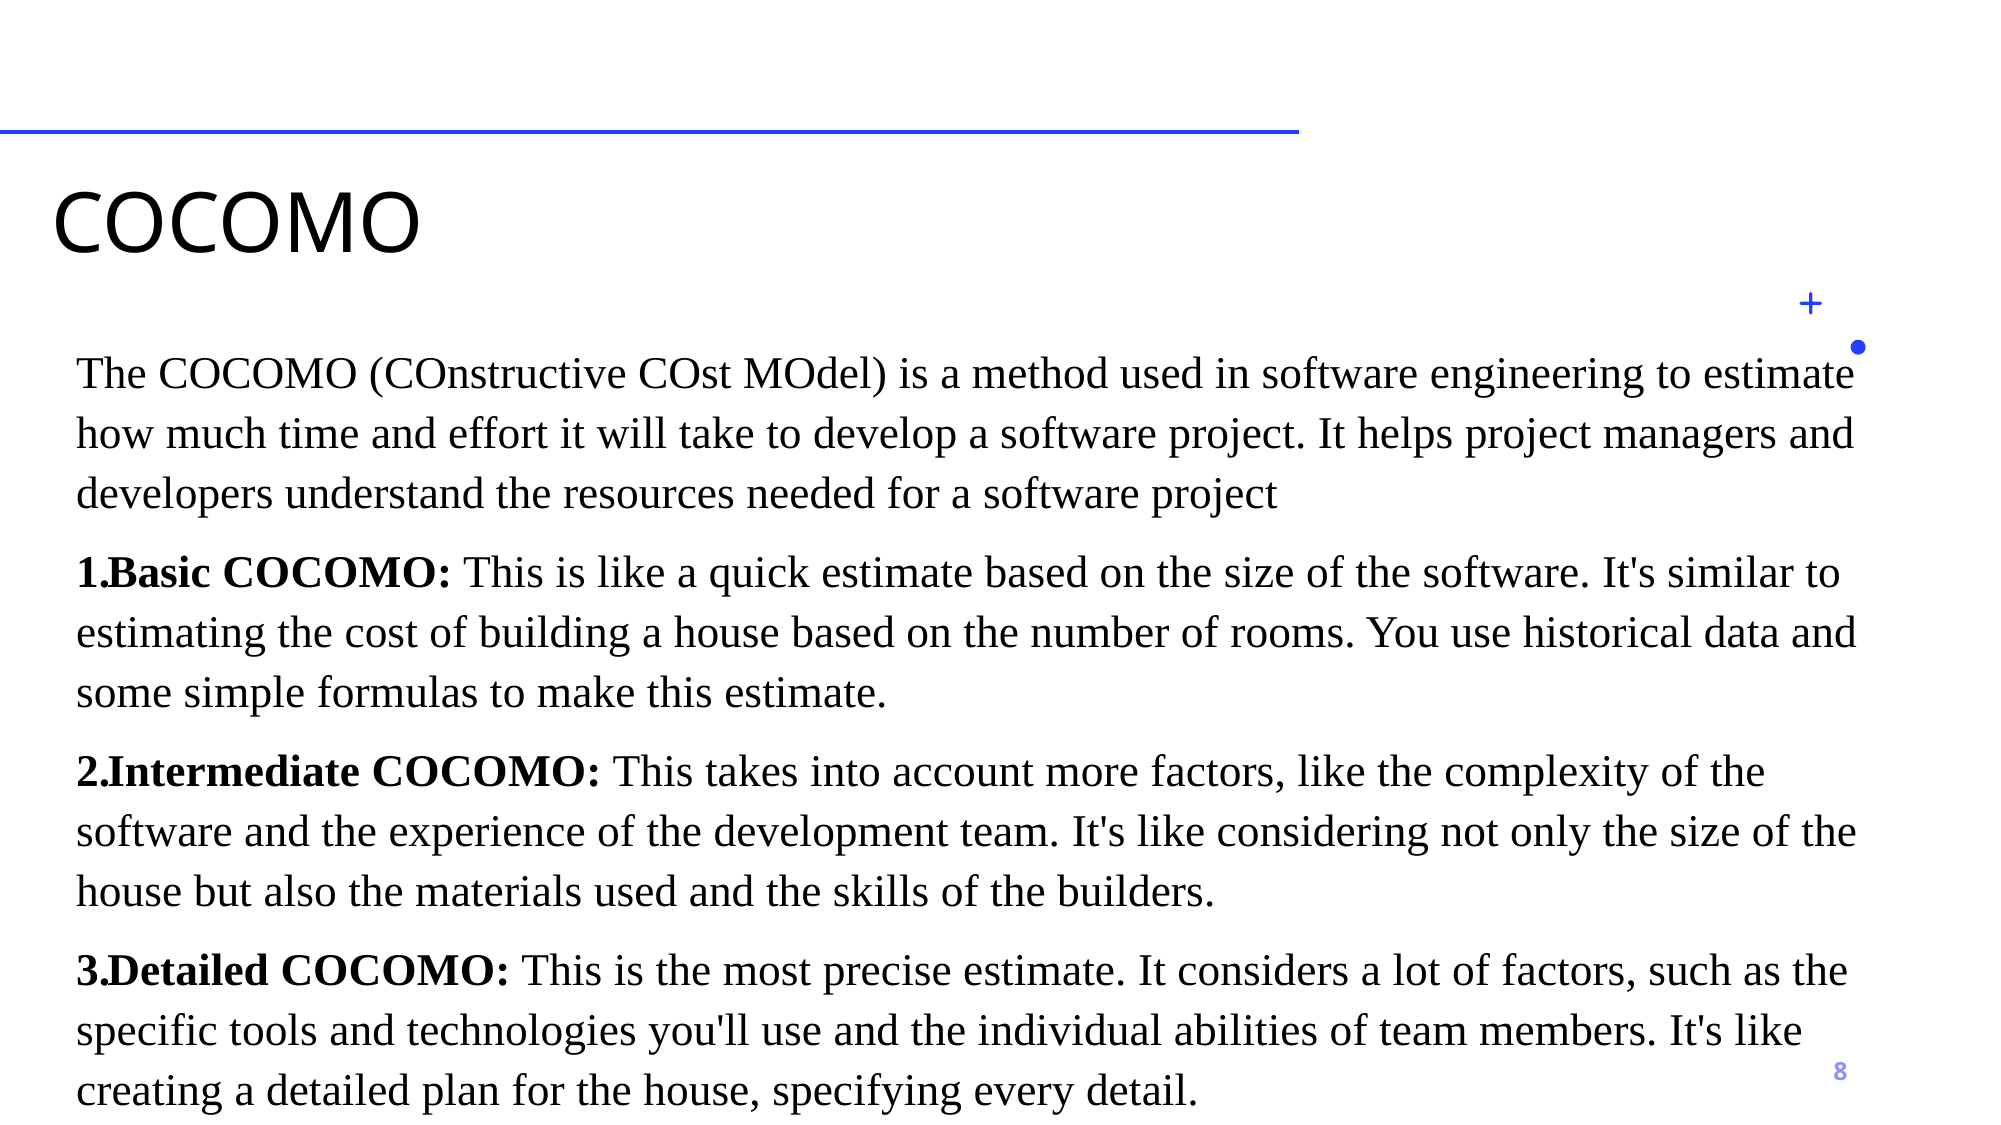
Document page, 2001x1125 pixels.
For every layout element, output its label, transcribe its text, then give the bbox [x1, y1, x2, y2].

list The COCOMO (COnstructive COst MOdel) is a method used in software engineering to estimate how much time and effort it will take to develop a software project. It helps project managers and developers understand the resources needed for a software project Basic COCOMO: This is like a quick estimate based on the size of the software. It's similar to estimating the cost of building a house based on the number of rooms. You use historical data and some simple formulas to make this estimate. Intermediate COCOMO: This takes into account more factors, like the complexity of the software and the experience of the development team. It's like considering not only the size of the house but also the materials used and the skills of the builders. Detailed COCOMO: This is the most precise estimate. It considers a lot of factors, such as the specific tools and technologies you'll use and the individual abilities of team members. It's like creating a detailed plan for the house, specifying every detail. [61, 206, 1944, 1125]
text_box COCOMO [36, 161, 1146, 277]
slide_number 8 [1412, 1042, 1863, 1103]
